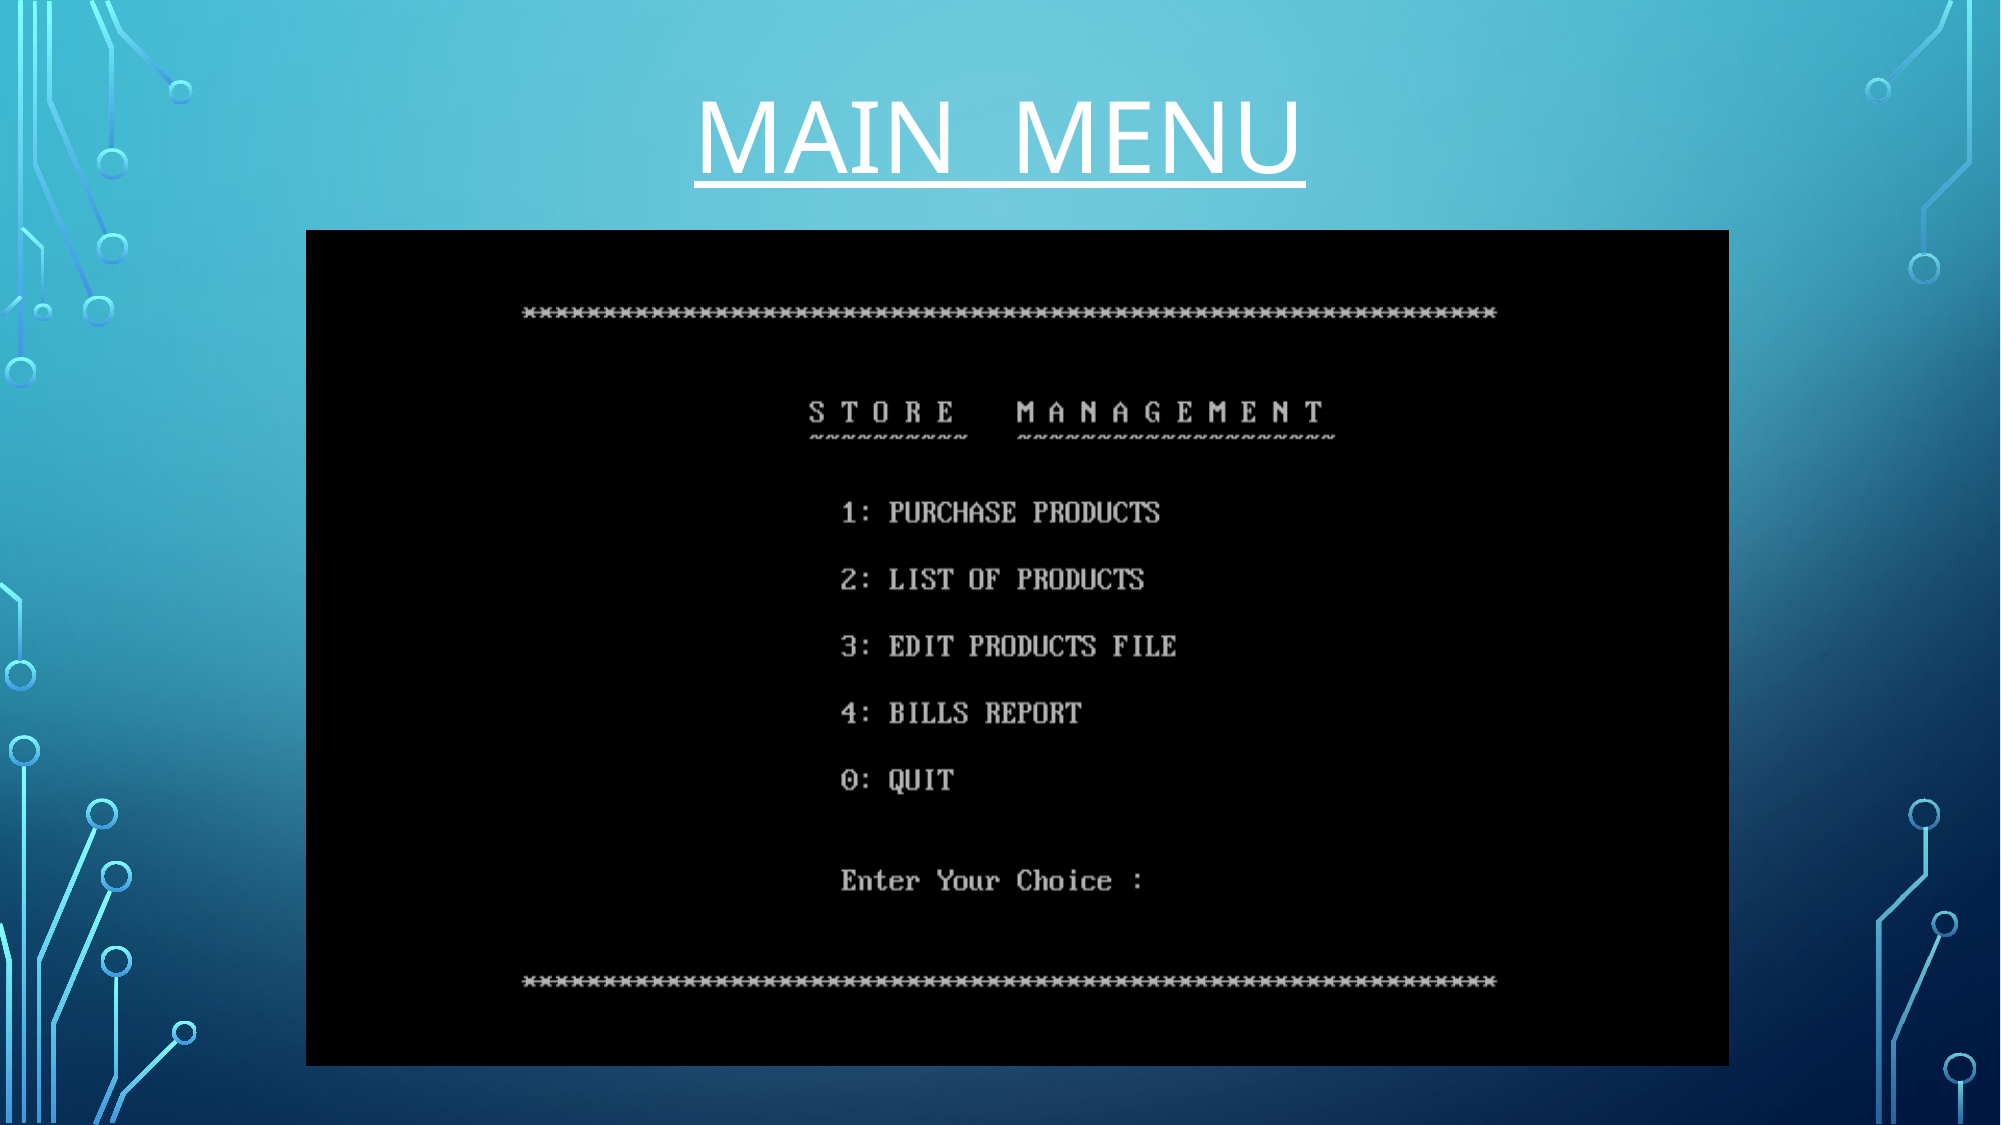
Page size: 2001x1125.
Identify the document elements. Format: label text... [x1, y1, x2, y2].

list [306, 230, 1729, 1066]
title main Menu [187, 0, 1813, 283]
